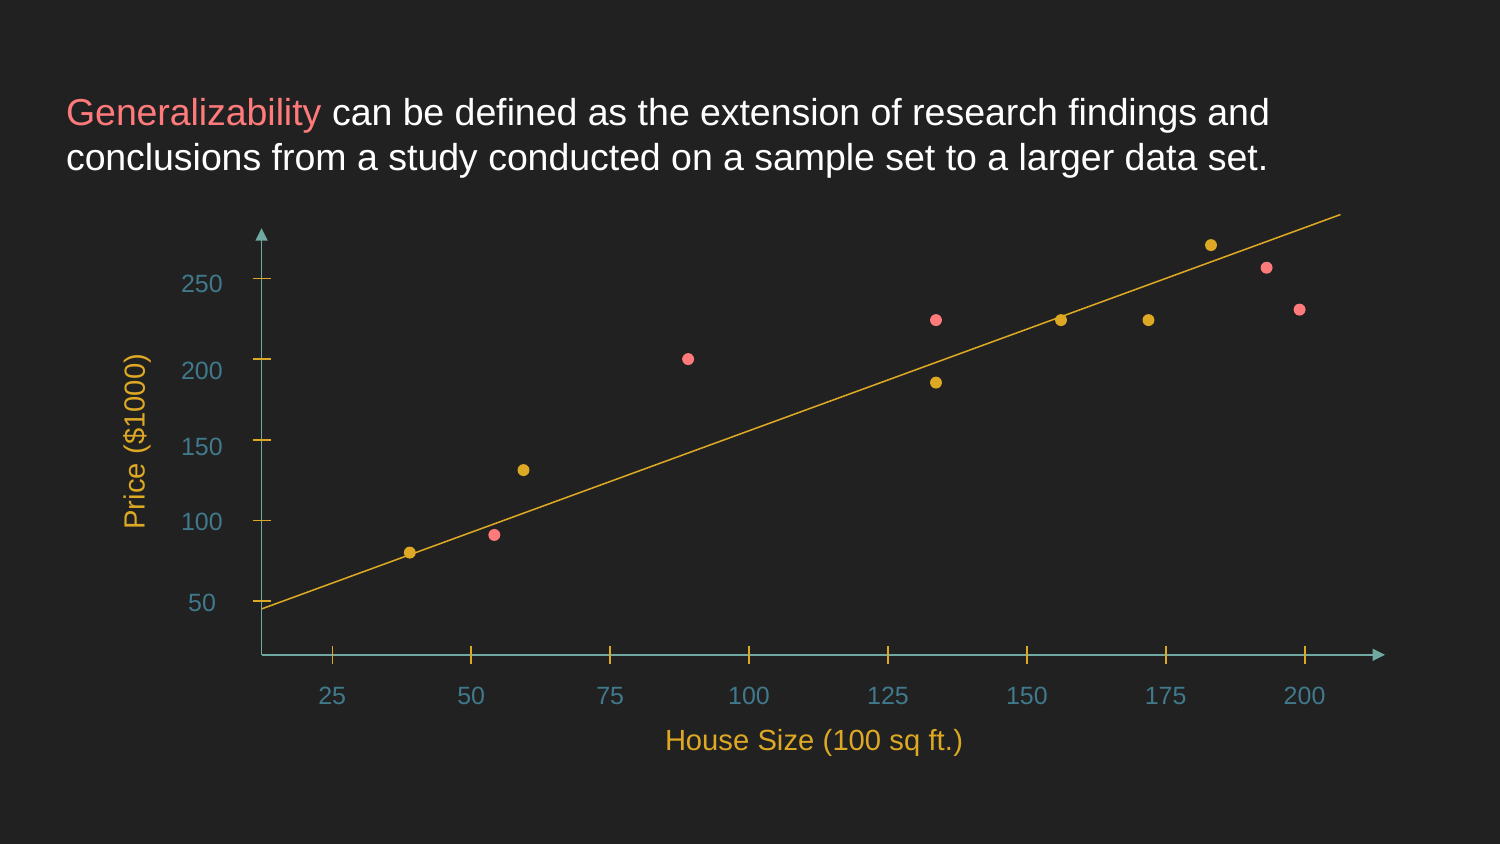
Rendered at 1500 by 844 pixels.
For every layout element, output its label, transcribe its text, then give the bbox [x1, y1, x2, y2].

text_box Price ($1000) [104, 278, 162, 605]
text_box 25 [288, 669, 376, 721]
text_box 200 [1261, 669, 1349, 721]
text_box 150 [983, 669, 1071, 721]
text_box 50 [158, 575, 246, 627]
text_box 150 [158, 419, 246, 471]
text_box 100 [158, 494, 246, 546]
text_box 100 [705, 669, 793, 721]
text_box 75 [566, 669, 654, 721]
text_box 200 [158, 344, 246, 396]
text_box 175 [1122, 669, 1210, 721]
title Generalizability can be defined as the extension of research findings and conclusions from a study conducted on a sample set to a larger data set. [51, 72, 1449, 167]
text_box 125 [844, 669, 932, 721]
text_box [261, 214, 1341, 610]
text_box 250 [158, 257, 246, 309]
text_box 50 [427, 669, 515, 721]
text_box House Size (100 sq ft.) [541, 707, 1088, 771]
